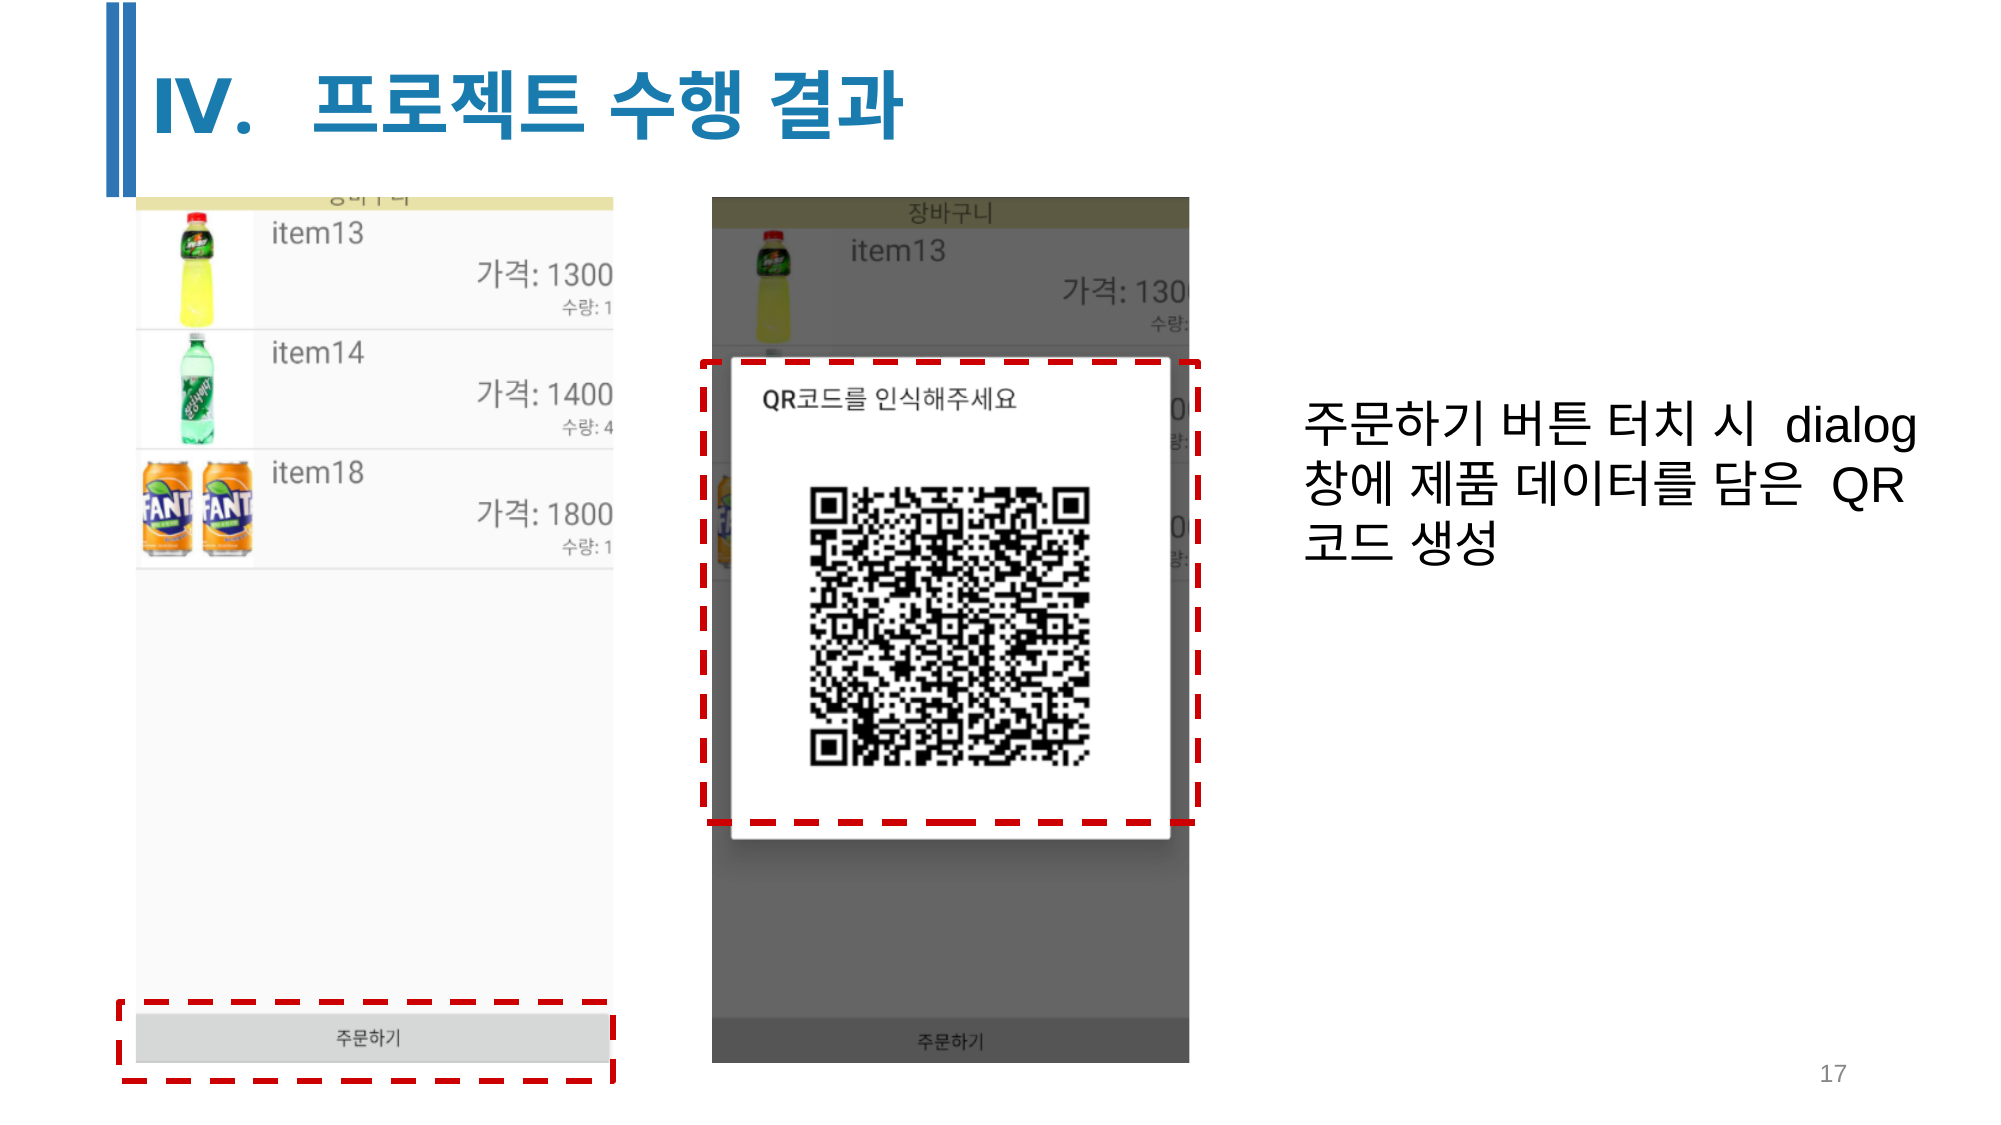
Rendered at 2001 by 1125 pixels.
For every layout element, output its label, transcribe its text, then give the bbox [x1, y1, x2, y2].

slide_number ‹#› [1412, 1042, 1863, 1103]
picture [711, 196, 1190, 1063]
text_box Ⅳ. 프로젝트 수행 결과 [140, 50, 1252, 196]
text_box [106, 2, 137, 198]
picture [135, 196, 614, 1063]
text_box [1194, 362, 1199, 823]
text_box [118, 1002, 614, 1081]
text_box 주문하기 버튼 터치 시 dialog 창에 제품 데이터를 담은 QR코드 생성 [1288, 342, 1948, 842]
